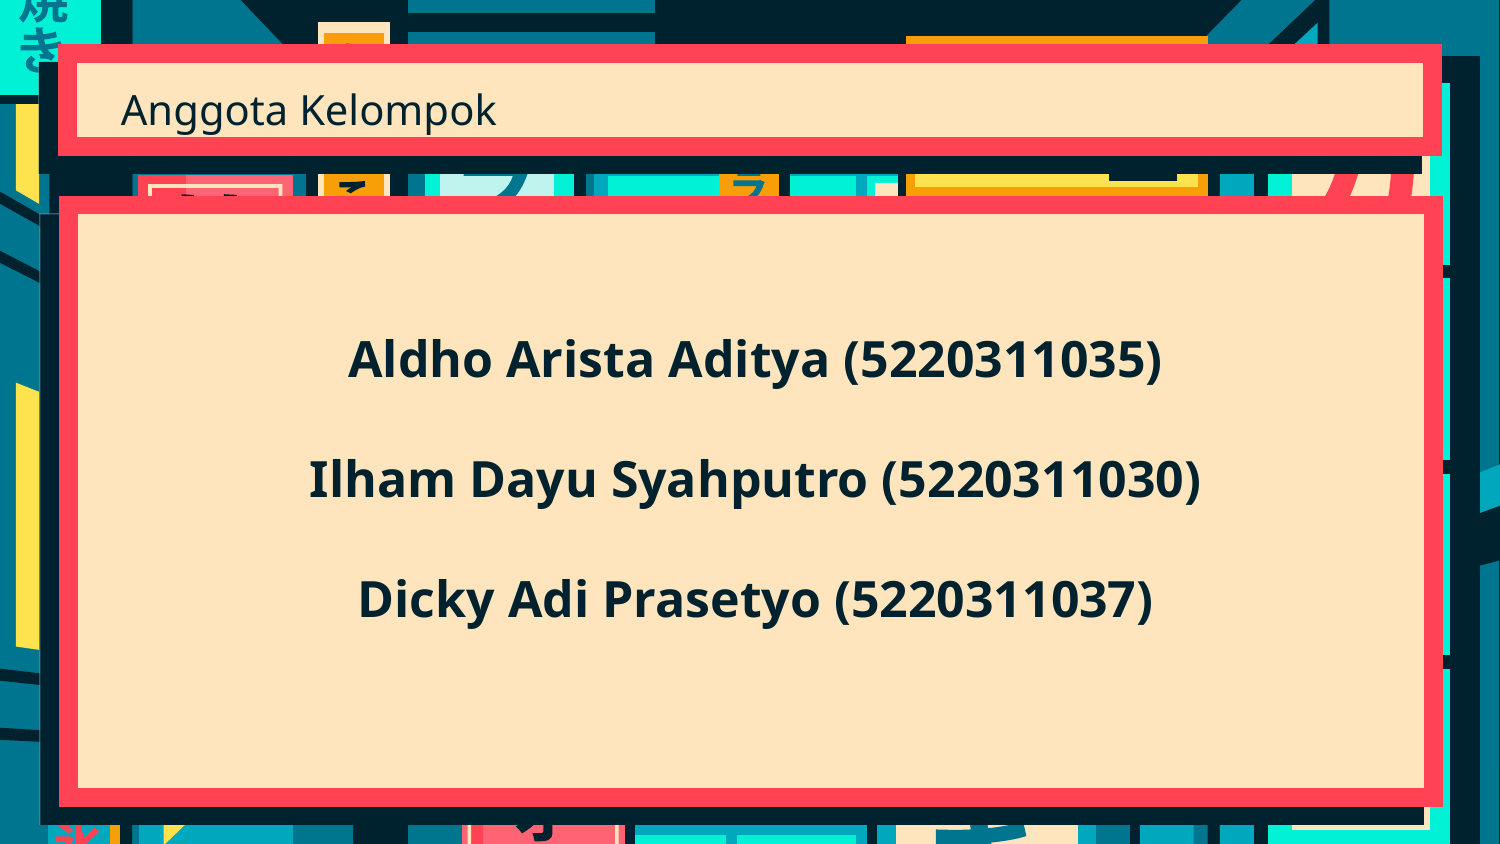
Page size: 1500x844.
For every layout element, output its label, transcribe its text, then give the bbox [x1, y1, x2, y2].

list Aldho Arista Aditya (5220311035) Ilham Dayu Syahputro (5220311030) Dicky Adi Prasetyo (5220311037) [59, 196, 1443, 807]
title Anggota Kelompok [58, 44, 1442, 156]
